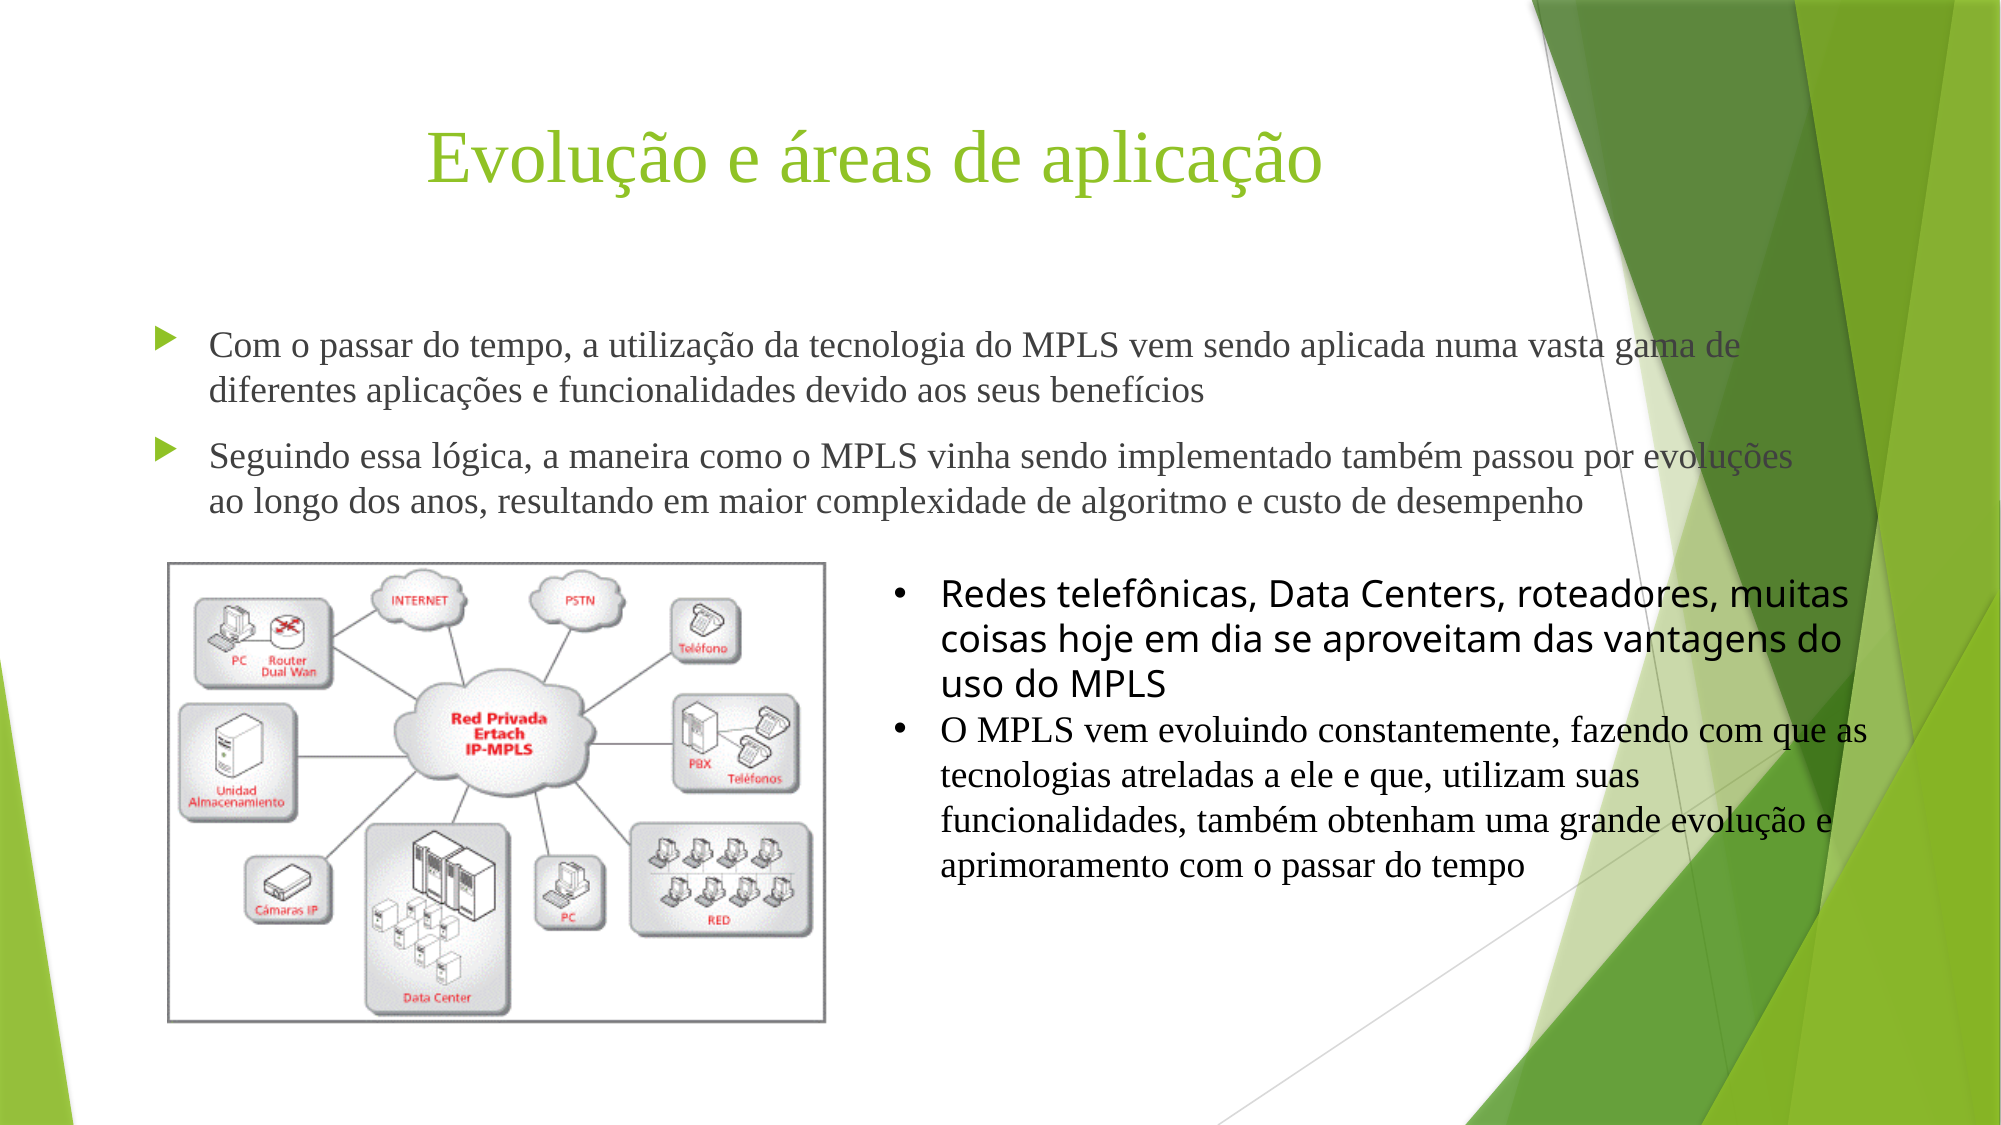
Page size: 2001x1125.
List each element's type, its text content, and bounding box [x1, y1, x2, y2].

list Com o passar do tempo, a utilização da tecnologia do MPLS vem sendo aplicada numa vasta gama de diferentes aplicações e funcionalidades devido aos seus benefícios Seguindo essa lógica, a maneira como o MPLS vinha sendo implementado também passou por evoluções ao longo dos anos, resultando em maior complexidade de algoritmo e custo de desempenho [137, 312, 1852, 1031]
text_box Redes telefônicas, Data Centers, roteadores, muitas coisas hoje em dia se aproveitam das vantagens do uso do MPLS O MPLS vem evoluindo constantemente, fazendo com que as tecnologias atreladas a ele e que, utilizam suas funcionalidades, também obtenham uma grande evolução e aprimoramento com o passar do tempo [878, 562, 1893, 938]
title Evolução e áreas de aplicação [111, 99, 1522, 317]
picture [167, 561, 828, 1026]
